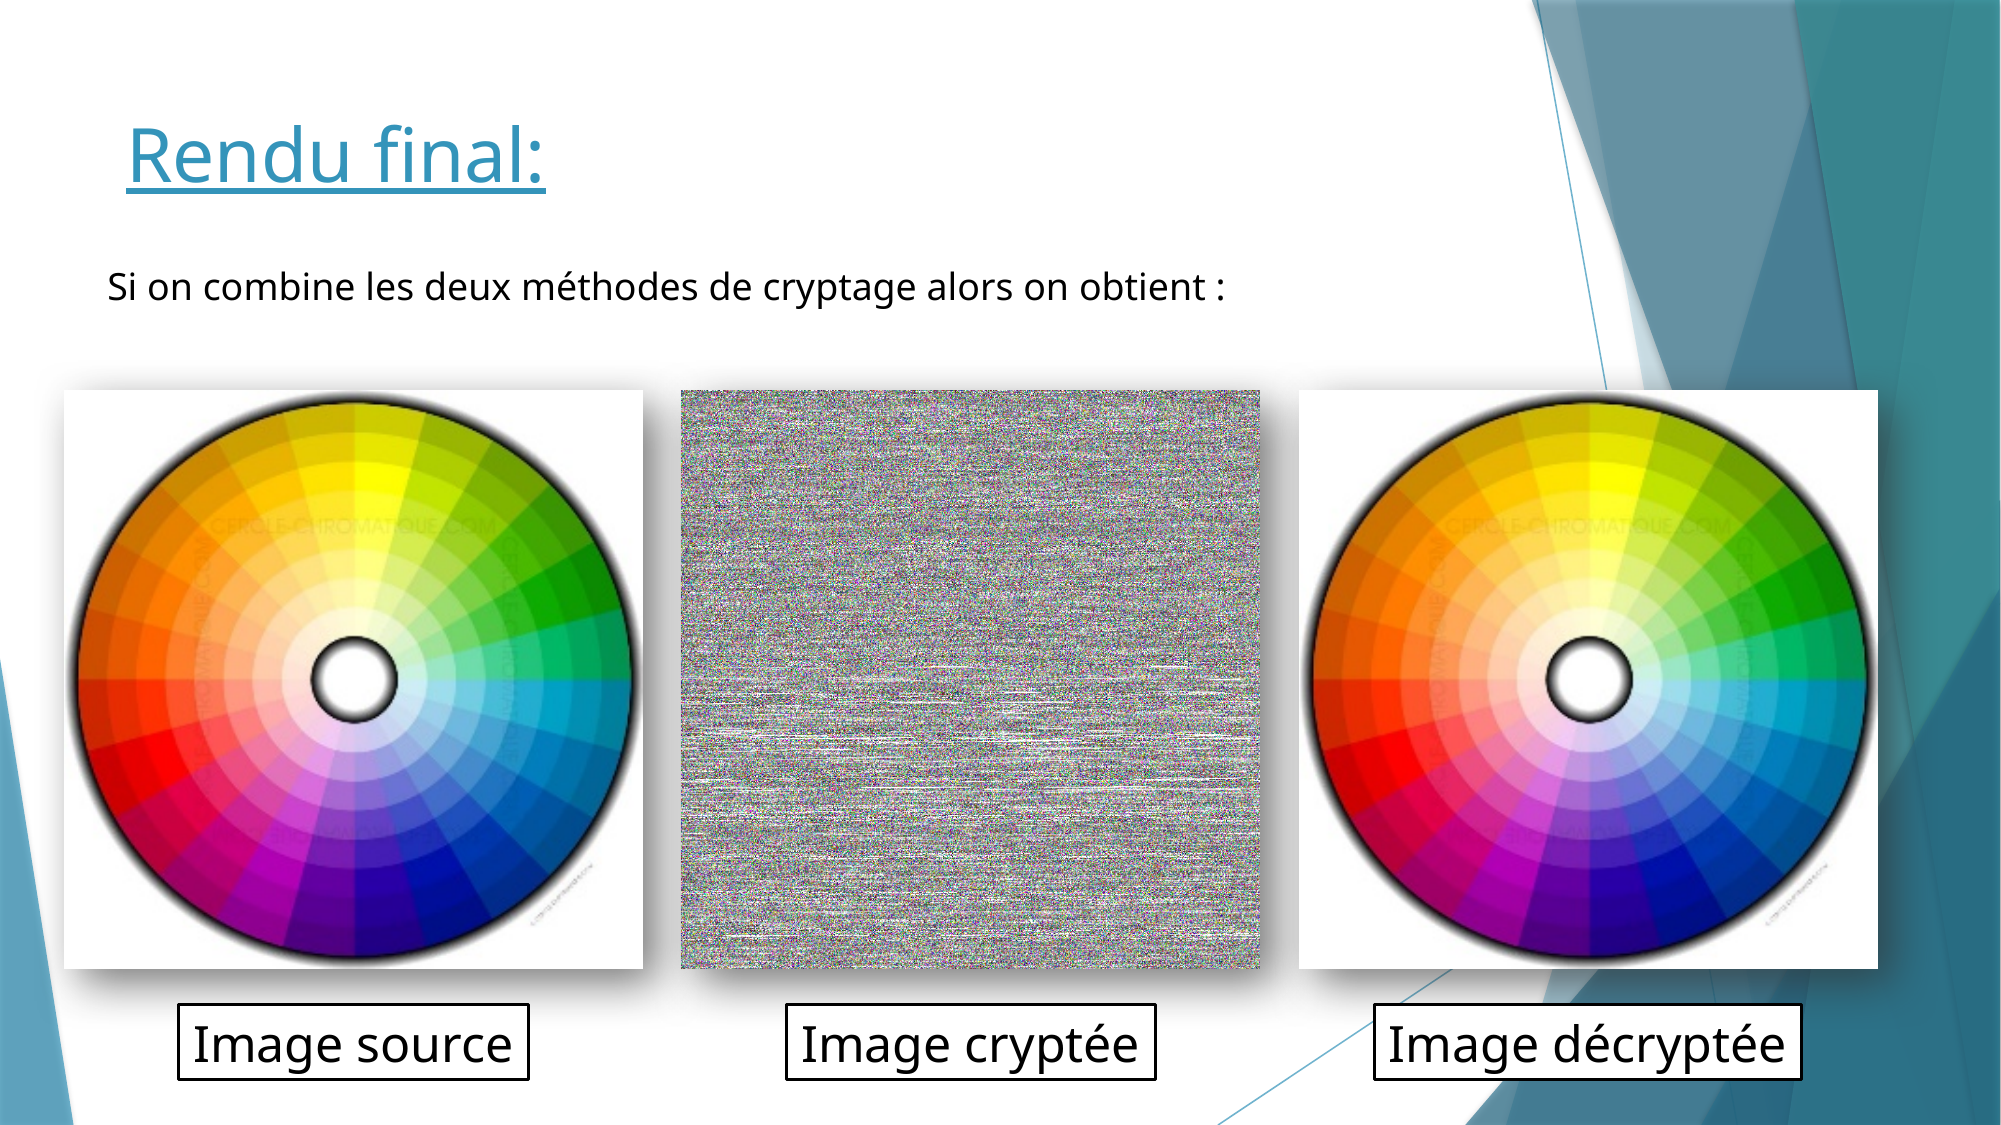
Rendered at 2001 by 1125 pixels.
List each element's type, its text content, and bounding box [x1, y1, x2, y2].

picture [1298, 390, 1878, 970]
title Rendu final: [111, 99, 1522, 317]
picture [681, 390, 1261, 970]
text_box Image décryptée [1373, 1003, 1803, 1081]
text_box Image cryptée [785, 1003, 1157, 1081]
text_box Image source [177, 1003, 530, 1081]
text_box Si on combine les deux méthodes de cryptage alors on obtient : [92, 256, 1242, 316]
picture [64, 390, 644, 970]
